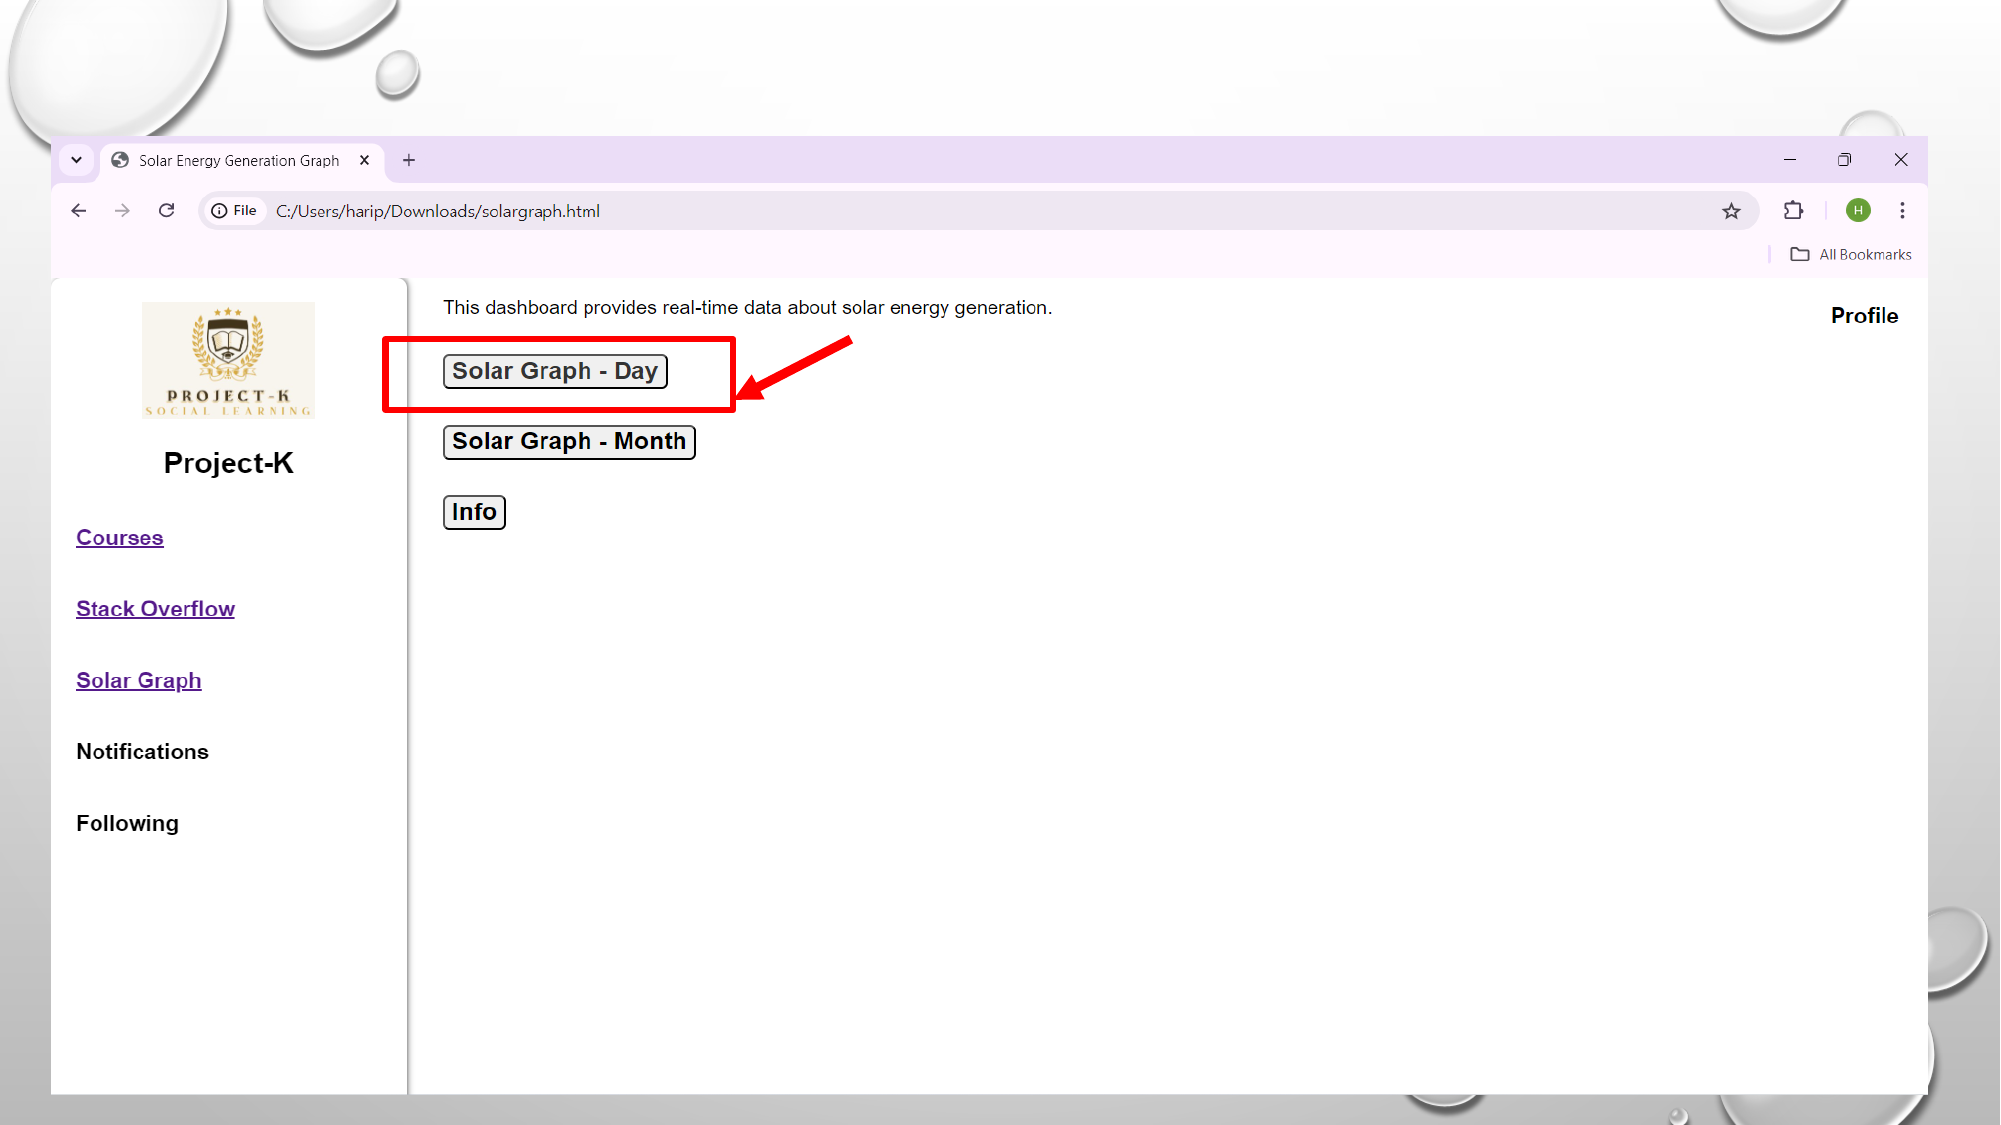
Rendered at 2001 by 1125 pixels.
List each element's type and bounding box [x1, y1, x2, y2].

picture [0, 0, 2000, 1125]
text_box [732, 338, 852, 401]
